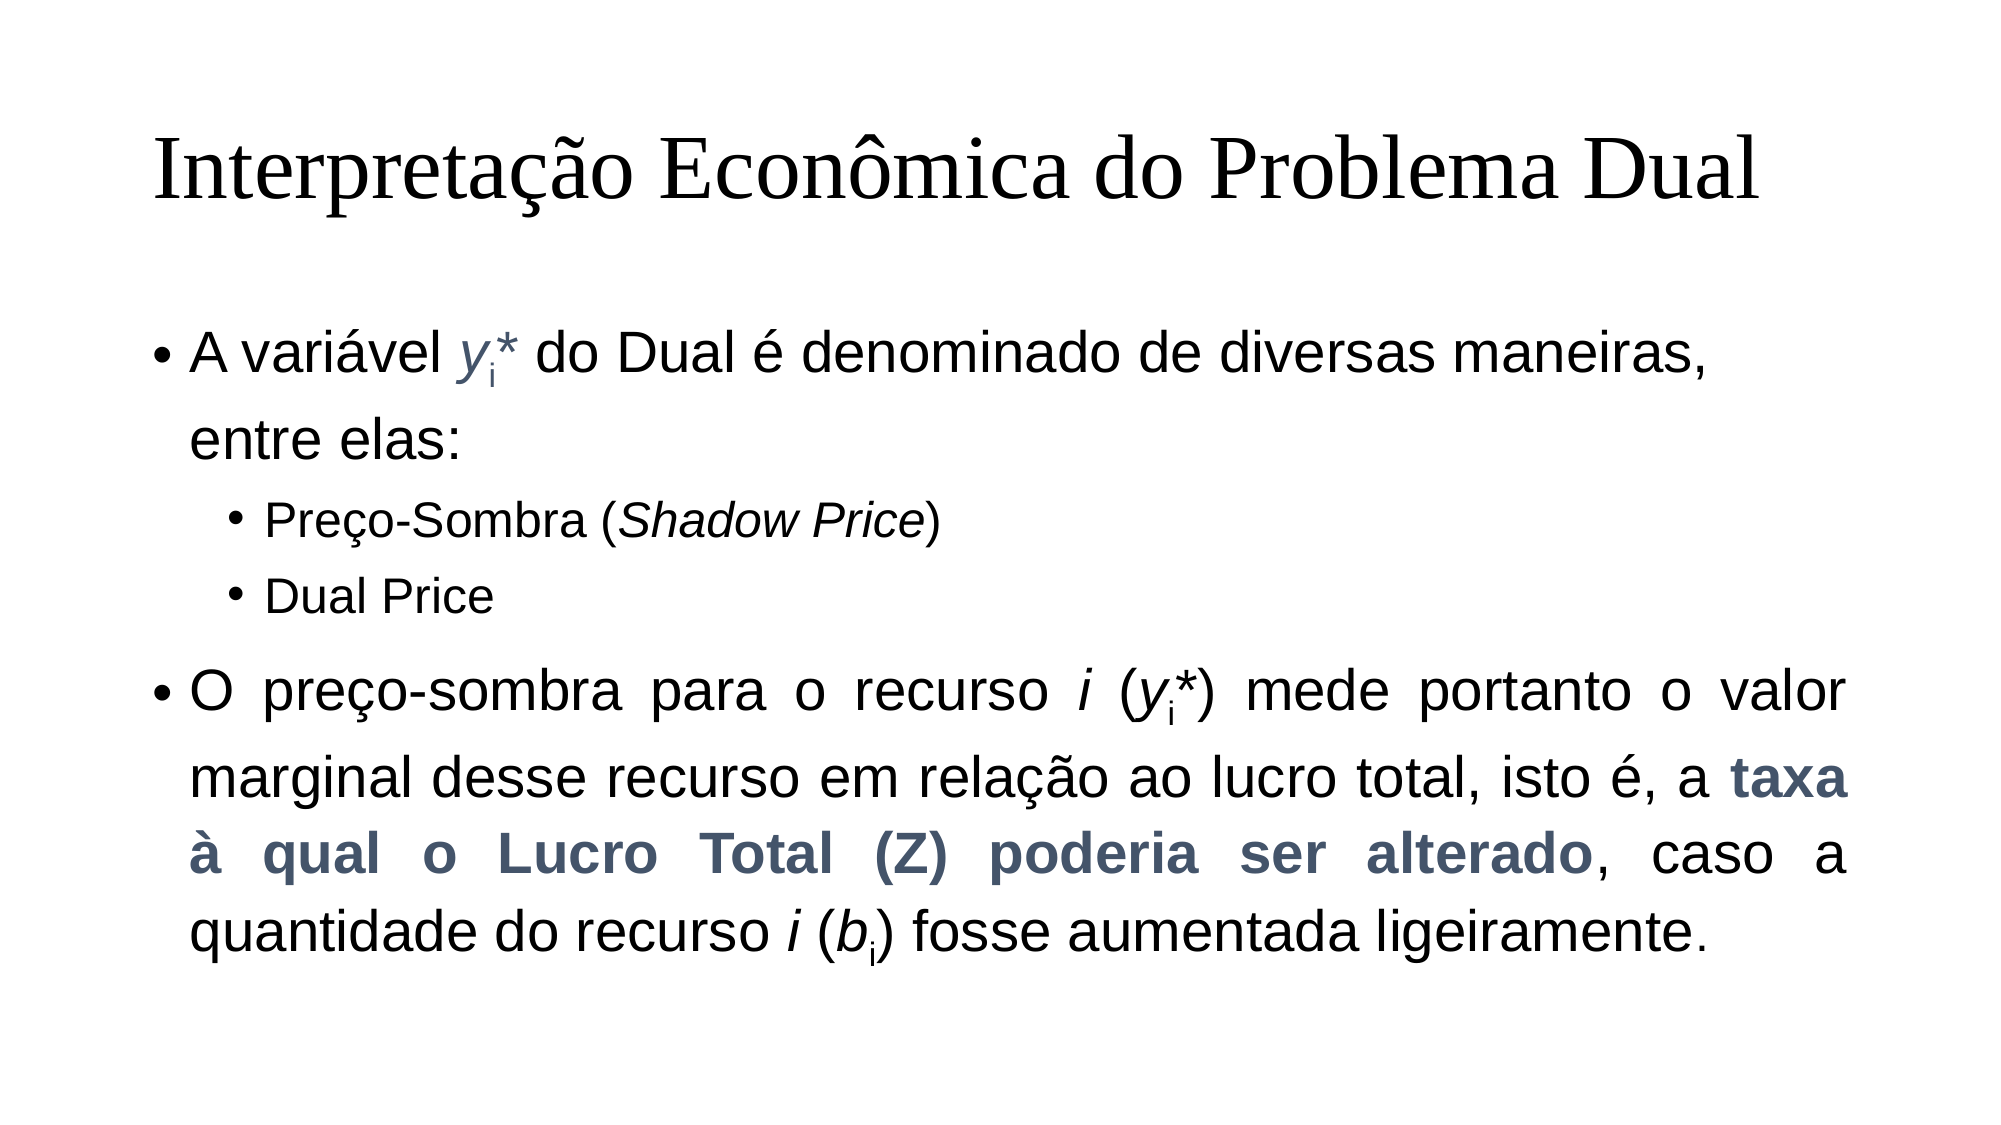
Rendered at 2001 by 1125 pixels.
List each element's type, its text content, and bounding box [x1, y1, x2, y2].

title Interpretação Econômica do Problema Dual [137, 59, 1863, 278]
list A variável yi* do Dual é denominado de diversas maneiras, entre elas: Preço-Sombra (Shadow Price) Dual Price O preço-sombra para o recurso i (yi*) mede portanto o valor marginal desse recurso em relação ao lucro total, isto é, a taxa à qual o Lucro Total (Z) poderia ser alterado, caso a quantidade do recurso i (bi) fosse aumentada ligeiramente. [137, 299, 1863, 1014]
